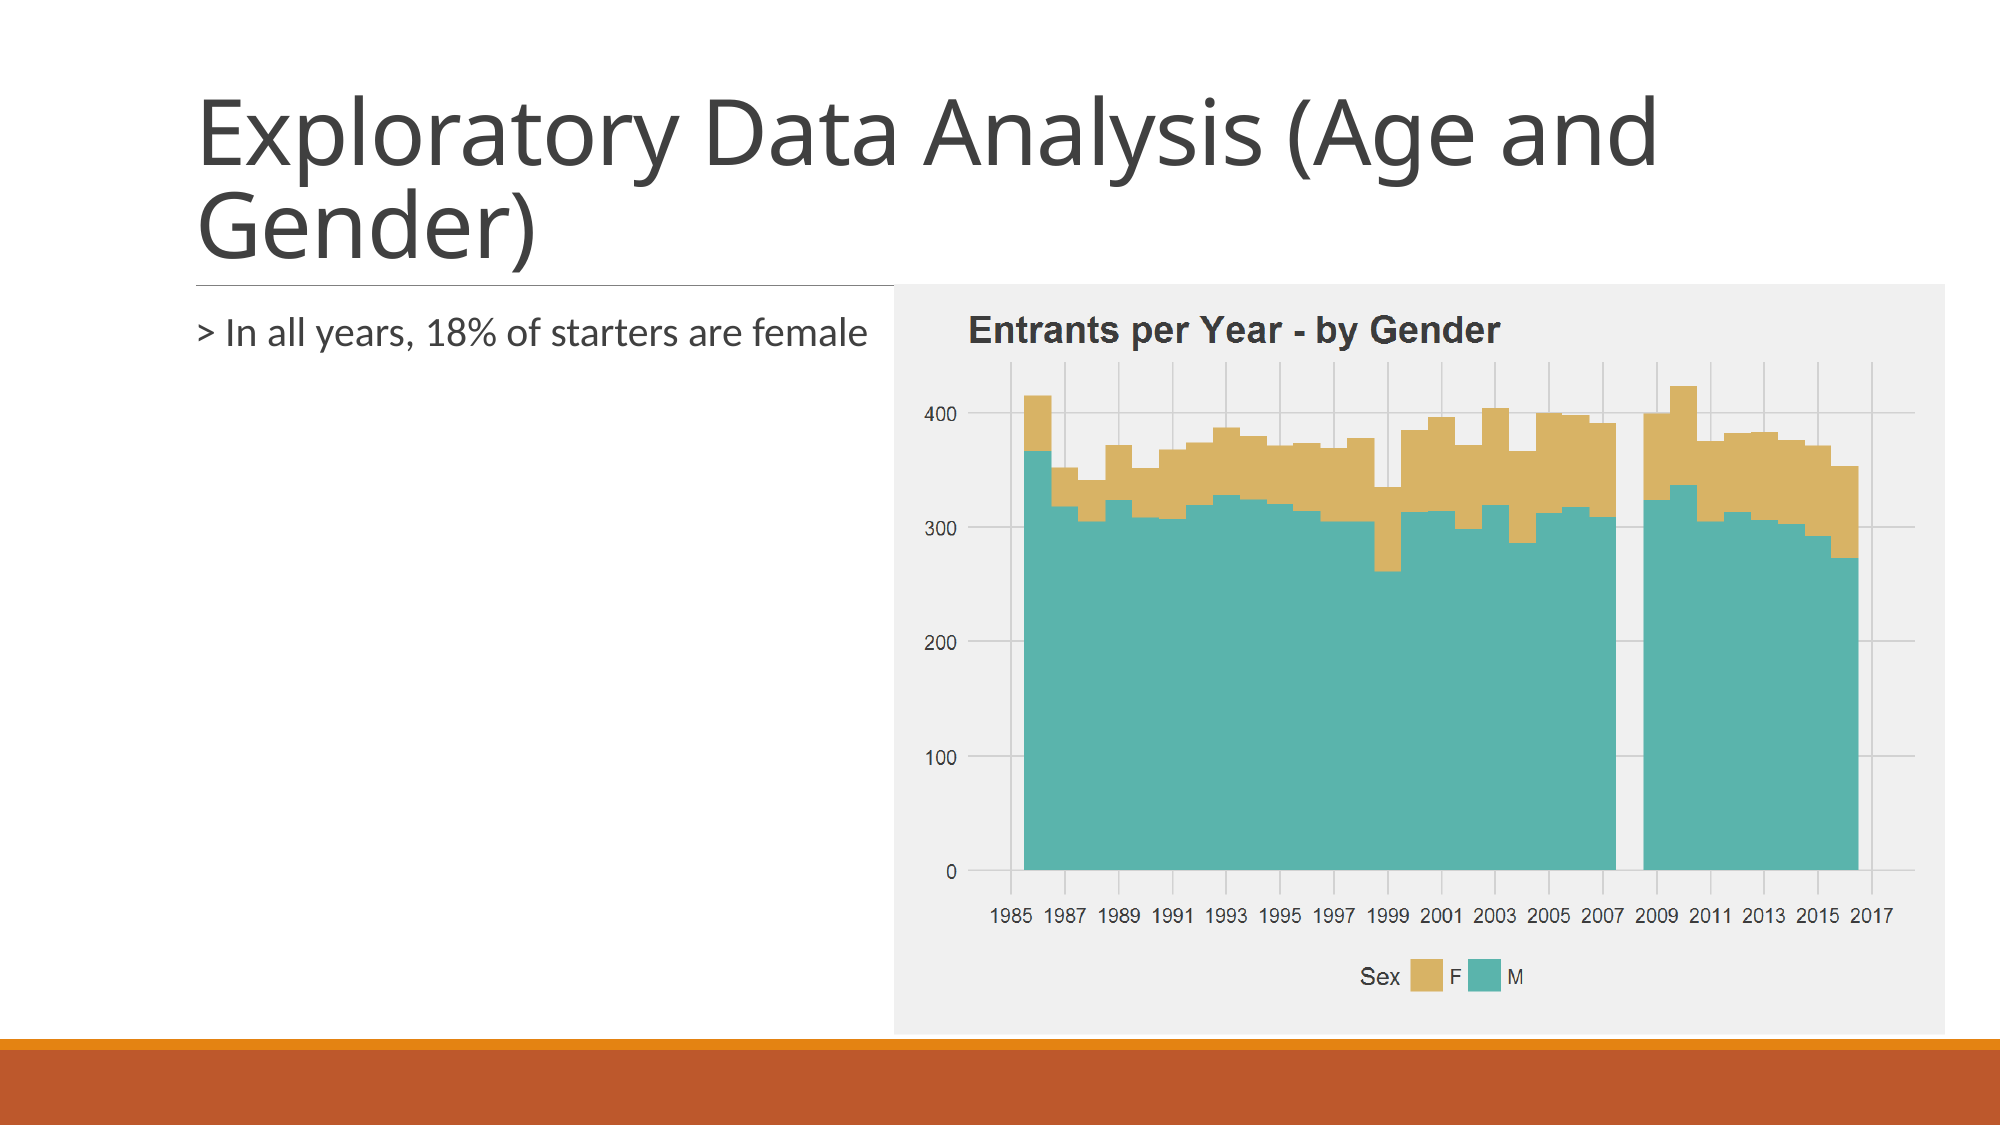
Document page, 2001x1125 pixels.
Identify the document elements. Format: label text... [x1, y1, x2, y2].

title Exploratory Data Analysis (Age and Gender) [180, 47, 1830, 285]
picture [893, 284, 1945, 1036]
list > In all years, 18% of starters are female [180, 302, 890, 963]
